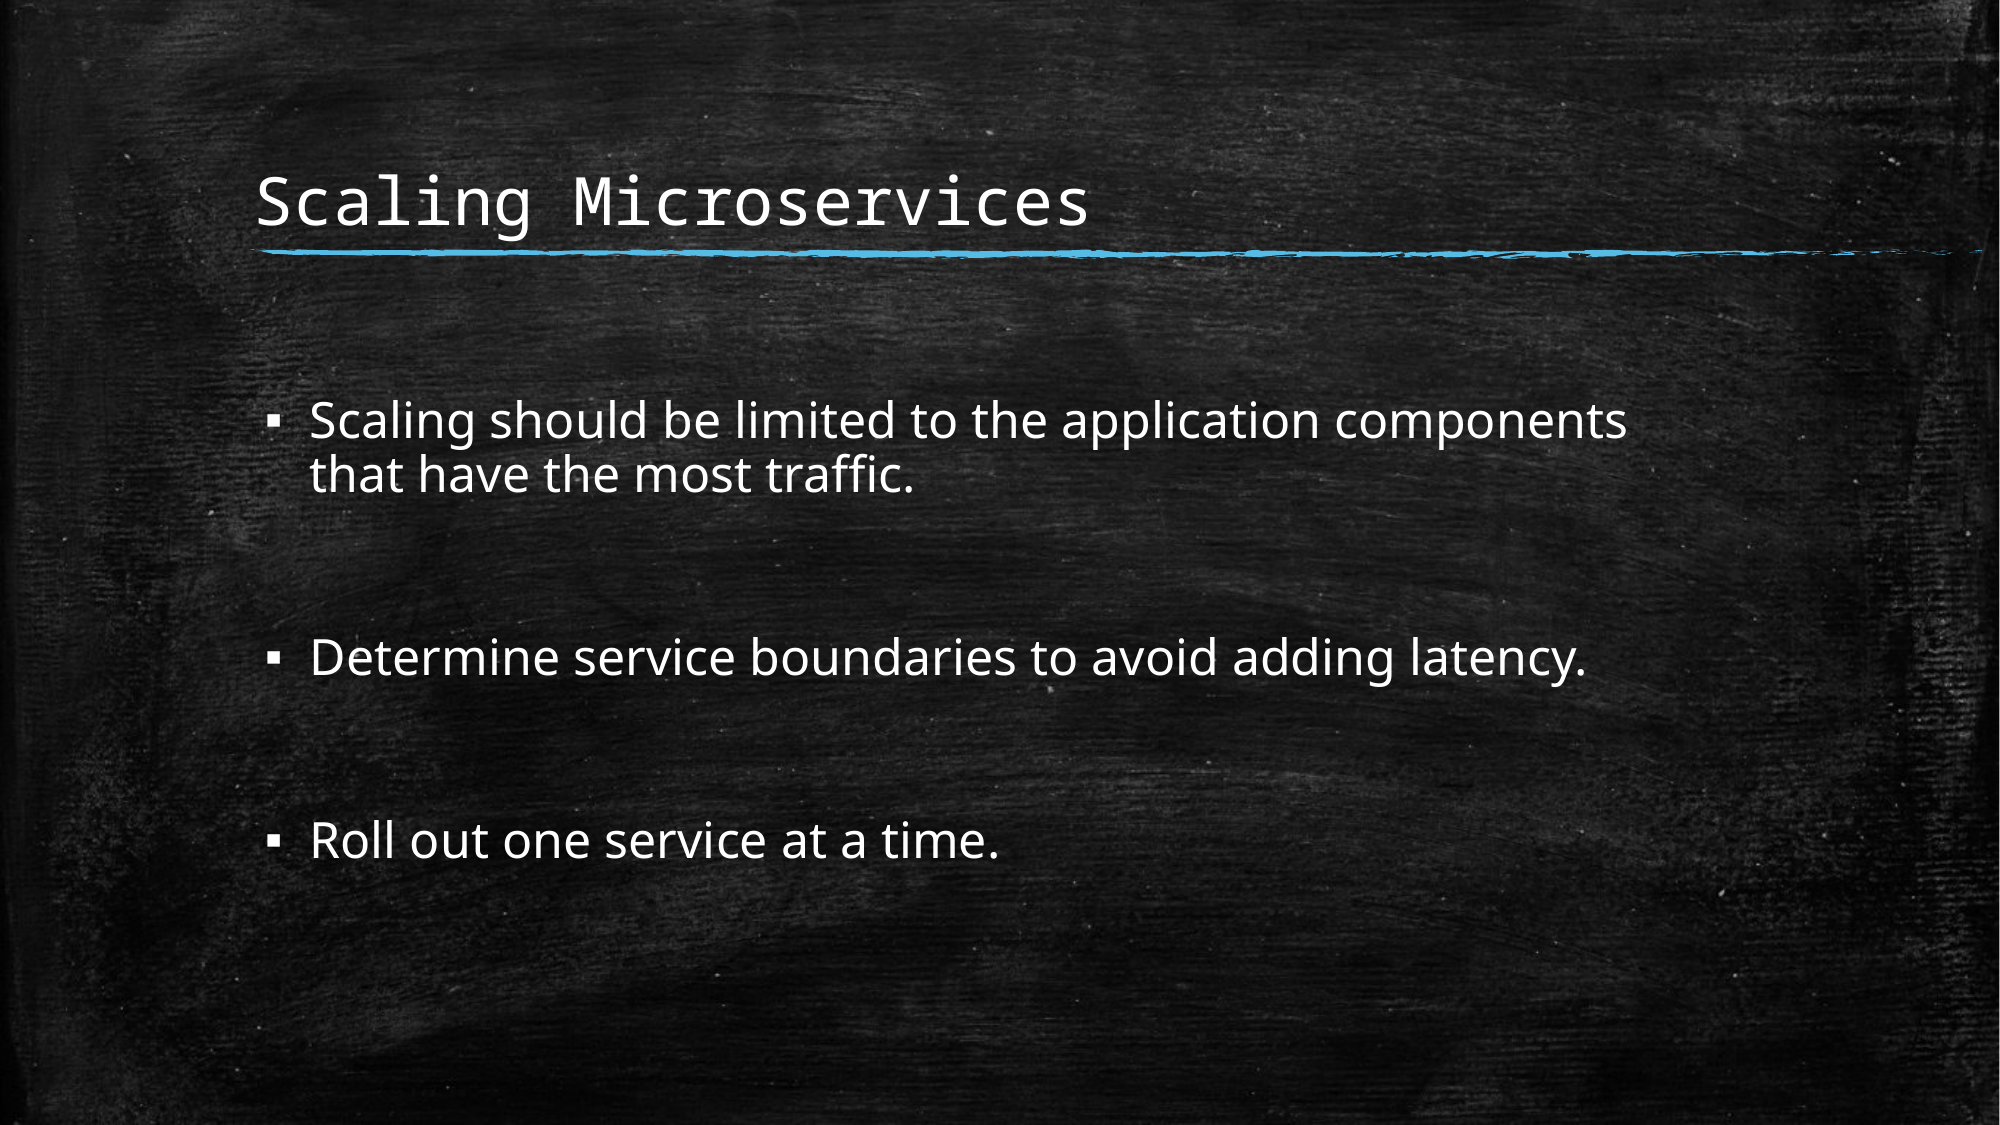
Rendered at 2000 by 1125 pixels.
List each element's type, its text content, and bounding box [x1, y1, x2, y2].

title Scaling Microservices [238, 80, 1939, 248]
list Scaling should be limited to the application components that have the most traffic. Determine service boundaries to avoid adding latency. Roll out one service at a time. [249, 387, 1750, 1088]
